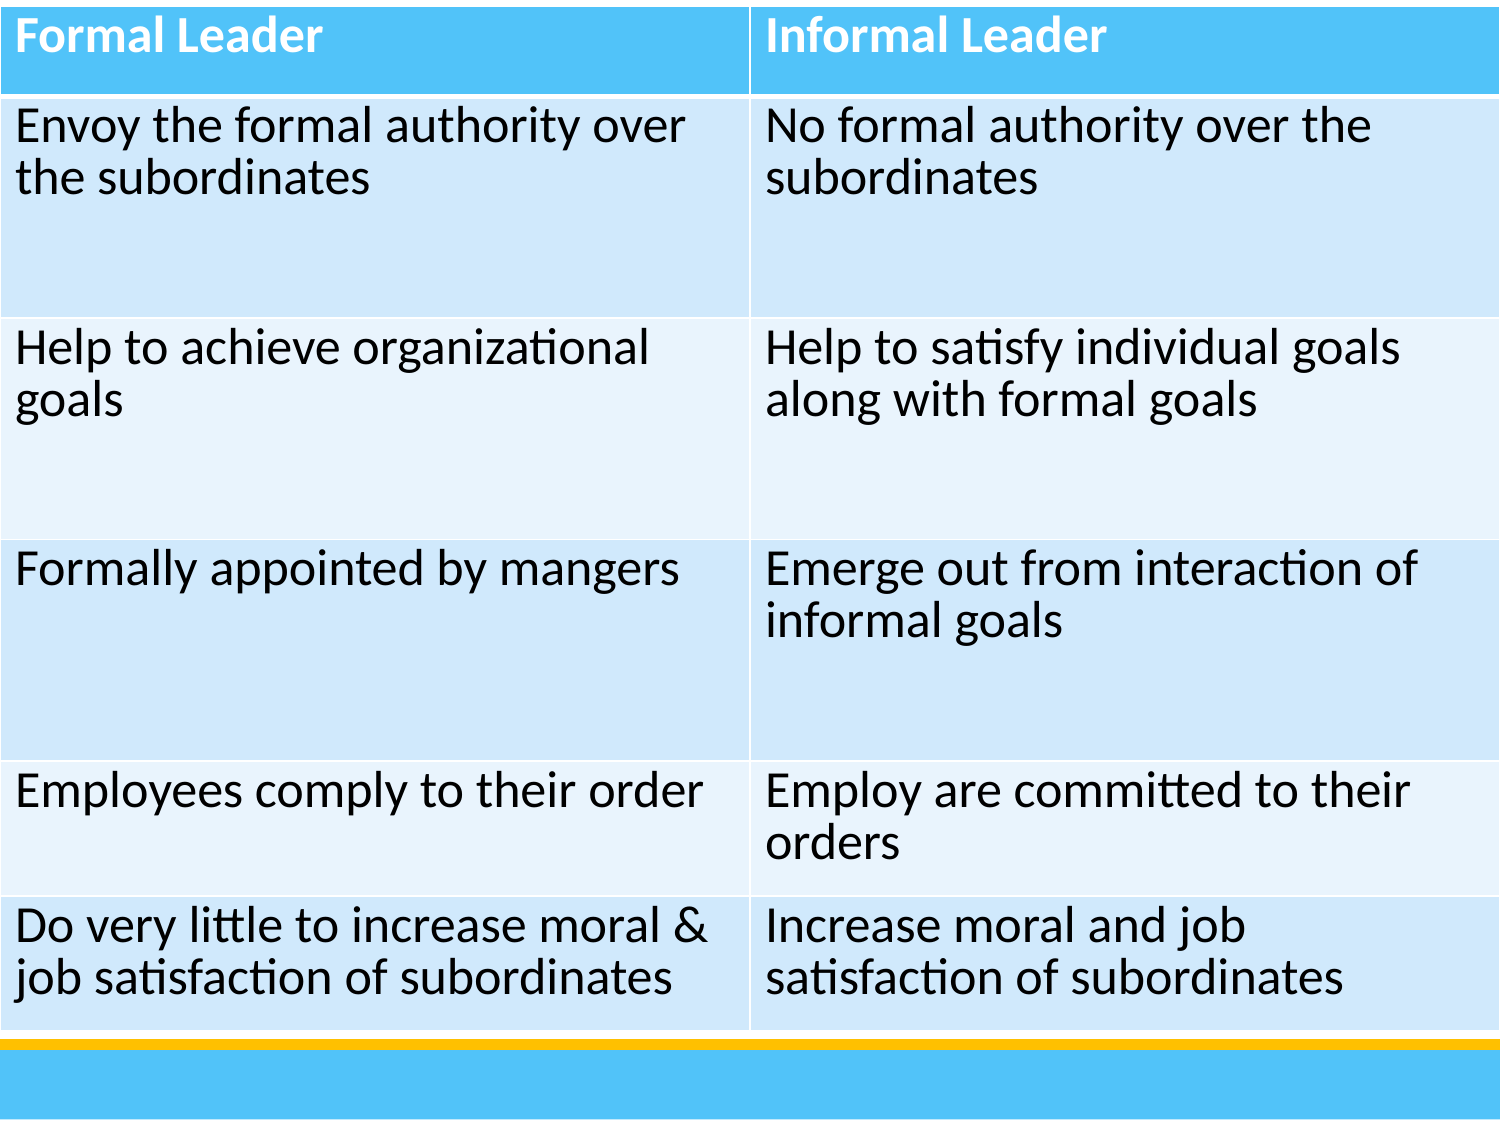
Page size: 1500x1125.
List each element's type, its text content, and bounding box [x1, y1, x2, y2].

table_cell No formal authority over the subordinates [751, 99, 1499, 317]
table_cell Help to achieve organizational goals [1, 319, 749, 539]
table_header Informal Leader [751, 7, 1499, 94]
table_header Formal Leader [1, 7, 749, 94]
table_cell Employees comply to their order [1, 762, 749, 895]
table_cell Employ are committed to their orders [751, 762, 1499, 895]
table_cell Formally appointed by mangers [1, 540, 749, 760]
table_cell Increase moral and job satisfaction of subordinates [751, 897, 1499, 1030]
table_cell Emerge out from interaction of informal goals [751, 540, 1499, 760]
table_cell Do very little to increase moral & job satisfaction of subordinates [1, 897, 749, 1030]
table_cell Help to satisfy individual goals along with formal goals [751, 319, 1499, 539]
table_cell Envoy the formal authority over the subordinates [1, 99, 749, 317]
